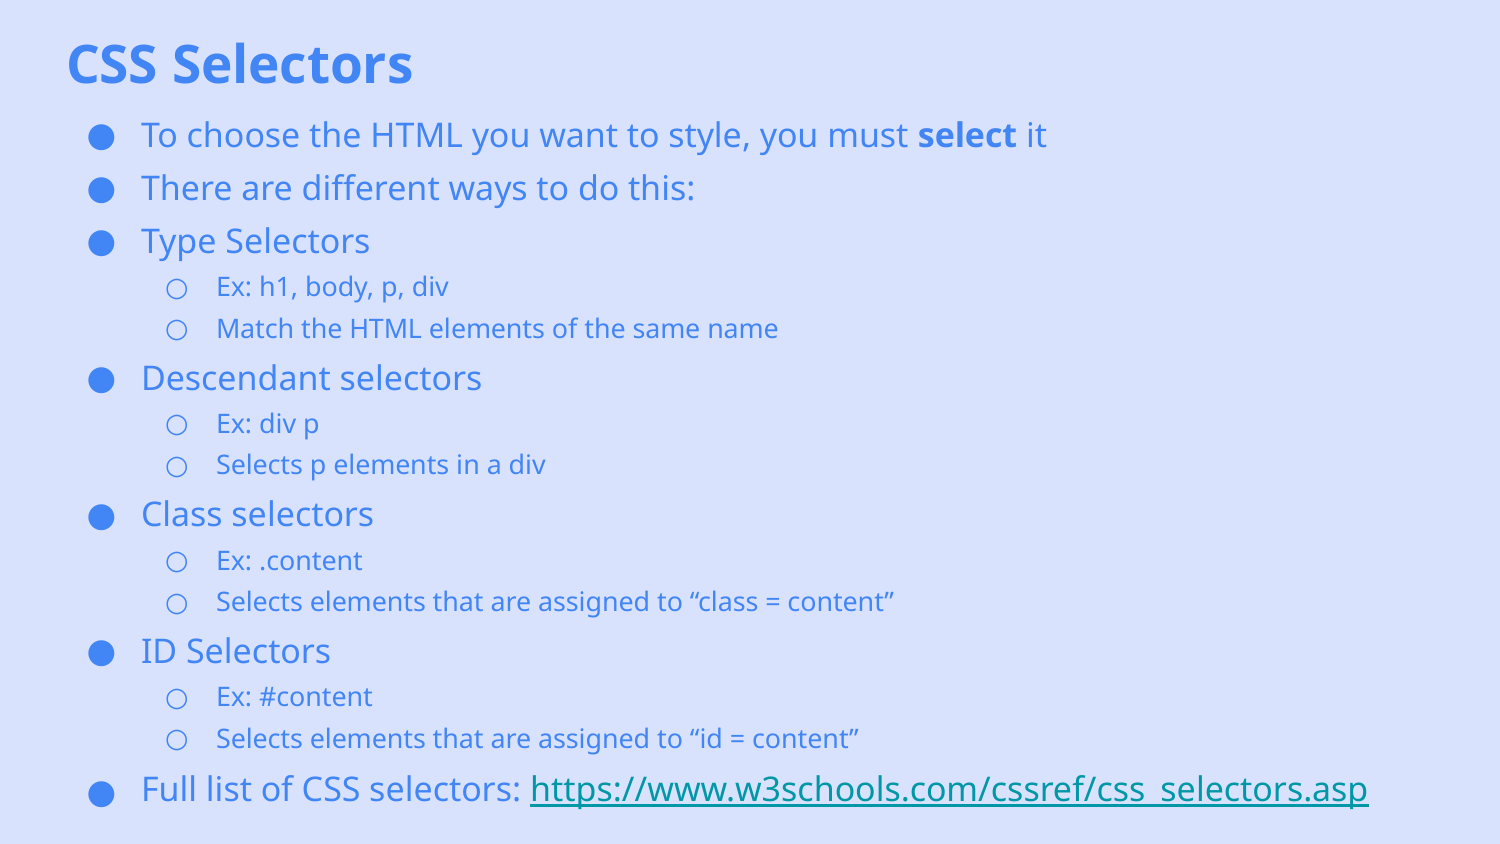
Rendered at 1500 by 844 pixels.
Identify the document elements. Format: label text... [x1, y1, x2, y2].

list To choose the HTML you want to style, you must select it There are different ways to do this: Type Selectors Ex: h1, body, p, div Match the HTML elements of the same name Descendant selectors Ex: div p Selects p elements in a div Class selectors Ex: .content Selects elements that are assigned to “class = content” ID Selectors Ex: #content Selects elements that are assigned to “id = content” Full list of CSS selectors: https://www.w3schools.com/cssref/css_selectors.asp [51, 86, 1500, 791]
title CSS Selectors [51, 15, 1449, 86]
